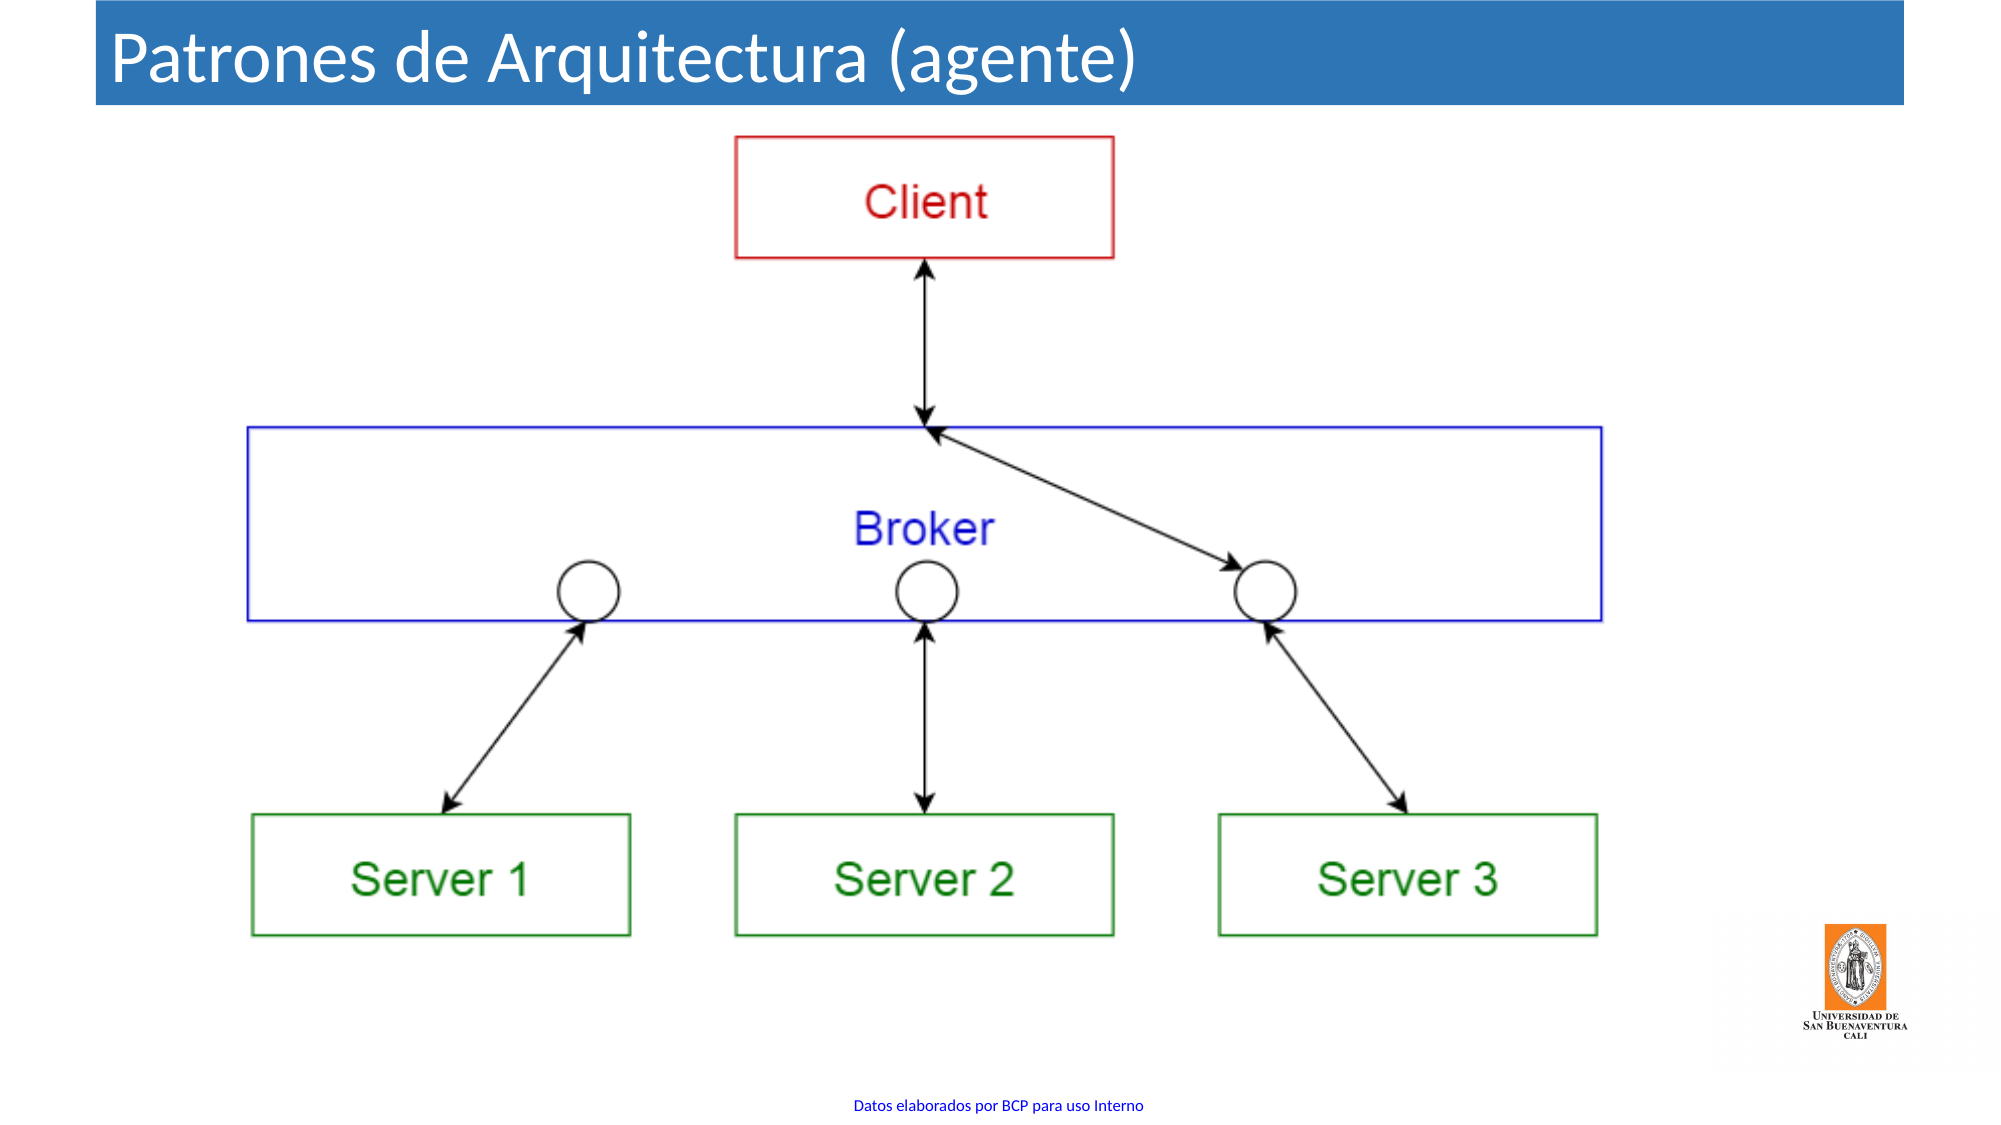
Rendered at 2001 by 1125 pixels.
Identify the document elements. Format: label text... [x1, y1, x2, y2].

picture [217, 106, 1635, 969]
text_box Patrones de Arquitectura (agente) [95, 0, 1904, 106]
picture [1705, 905, 2000, 1072]
